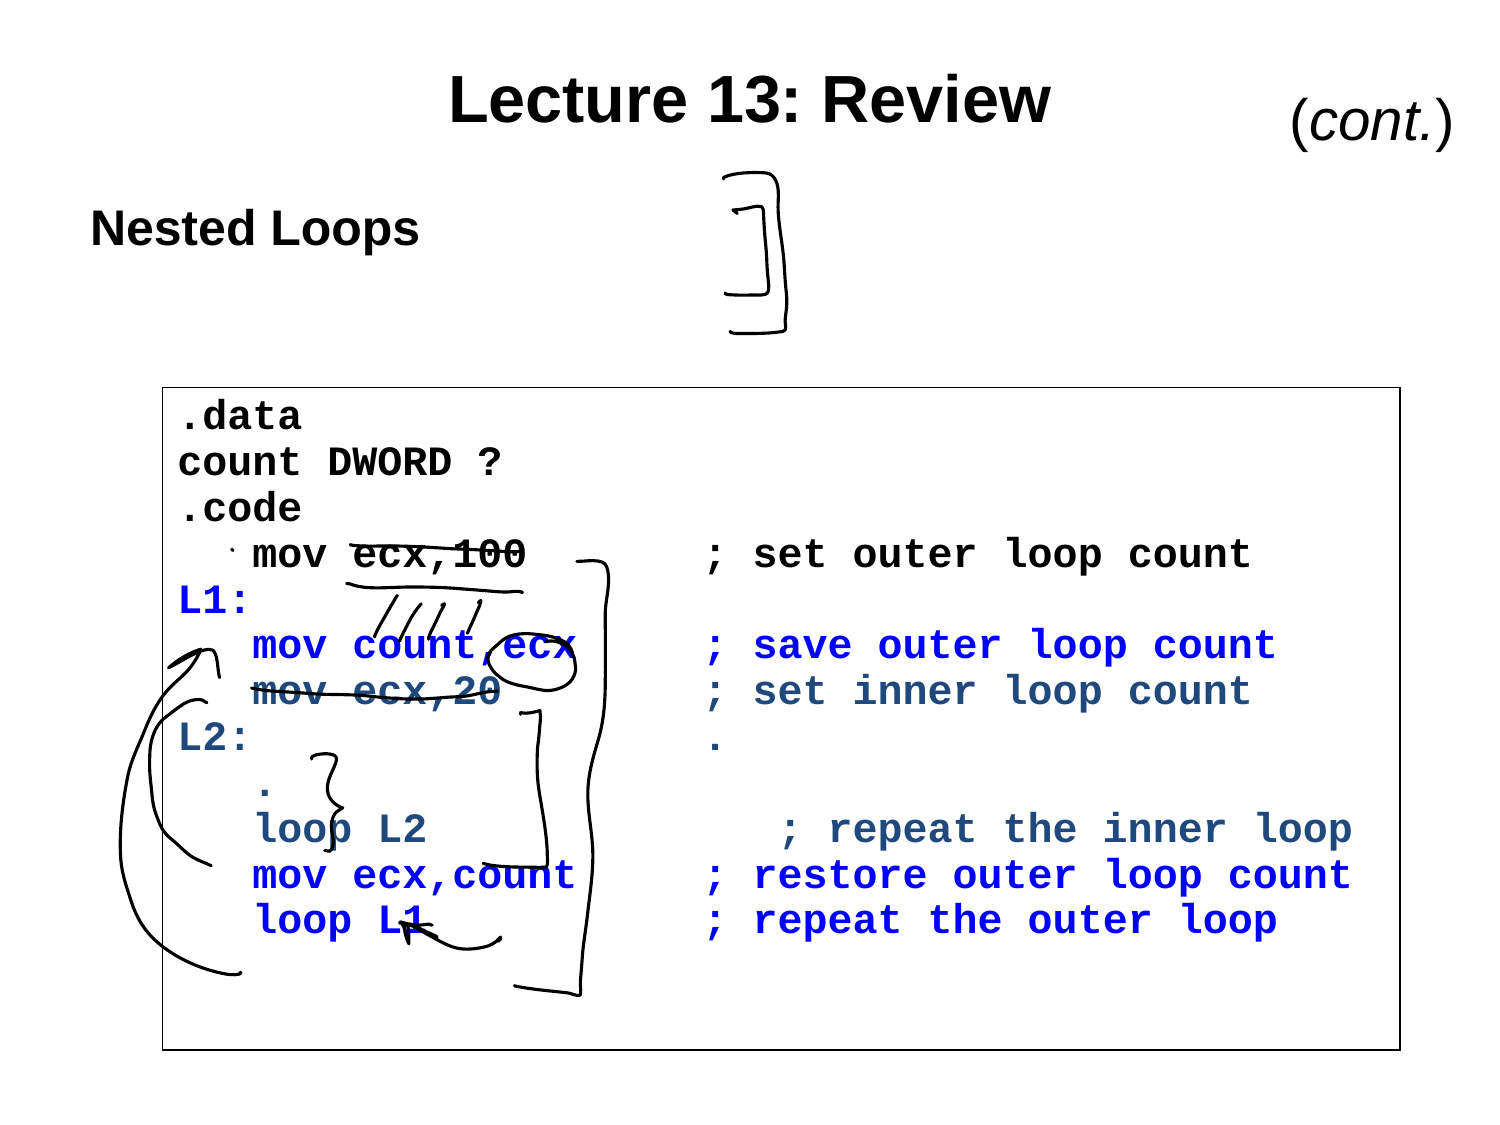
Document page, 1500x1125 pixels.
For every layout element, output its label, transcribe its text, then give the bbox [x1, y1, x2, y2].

text_box .data count DWORD ? .code mov ecx,100 ; set outer loop count L1: mov count,ecx ; save outer loop count mov ecx,20 ; set inner loop count L2: . . loop L2 ; repeat the inner loop mov ecx,count ; restore outer loop count loop L1 ; repeat the outer loop [162, 387, 1400, 1050]
list Nested Loops [75, 200, 1425, 1013]
title Lecture 13: Review [75, 24, 1425, 168]
text_box (cont.) [1274, 74, 1488, 163]
